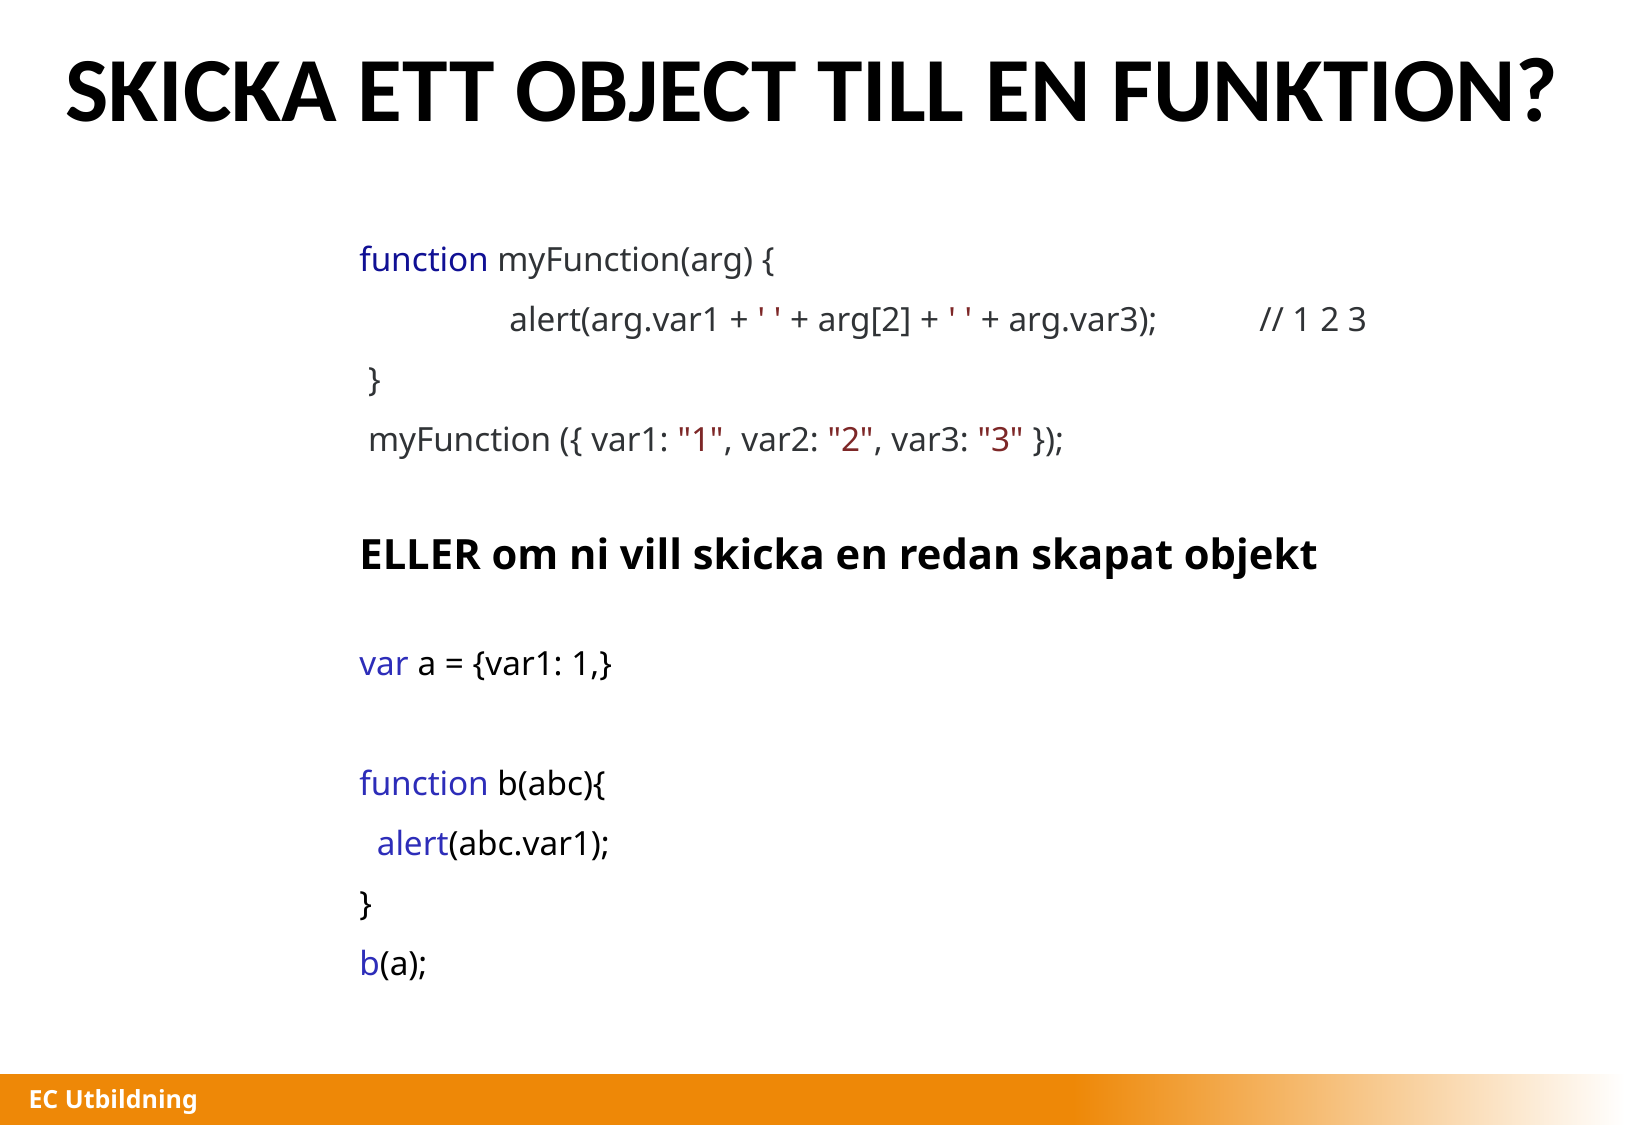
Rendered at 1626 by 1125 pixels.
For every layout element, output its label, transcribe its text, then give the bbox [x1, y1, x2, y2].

text_box function myFunction(arg) { alert(arg.var1 + ' ' + arg[2] + ' ' + arg.var3); // 1 2 3 } myFunction ({ var1: "1", var2: "2", var3: "3" }); ELLER om ni vill skicka en redan skapat objekt var a = {var1: 1,} function b(abc){ alert(abc.var1); } b(a); [344, 210, 1383, 990]
text_box EC Utbildning [28, 1083, 551, 1114]
title SKICKA ETT OBJECT TILL EN FUNKTION? [28, 19, 1598, 149]
